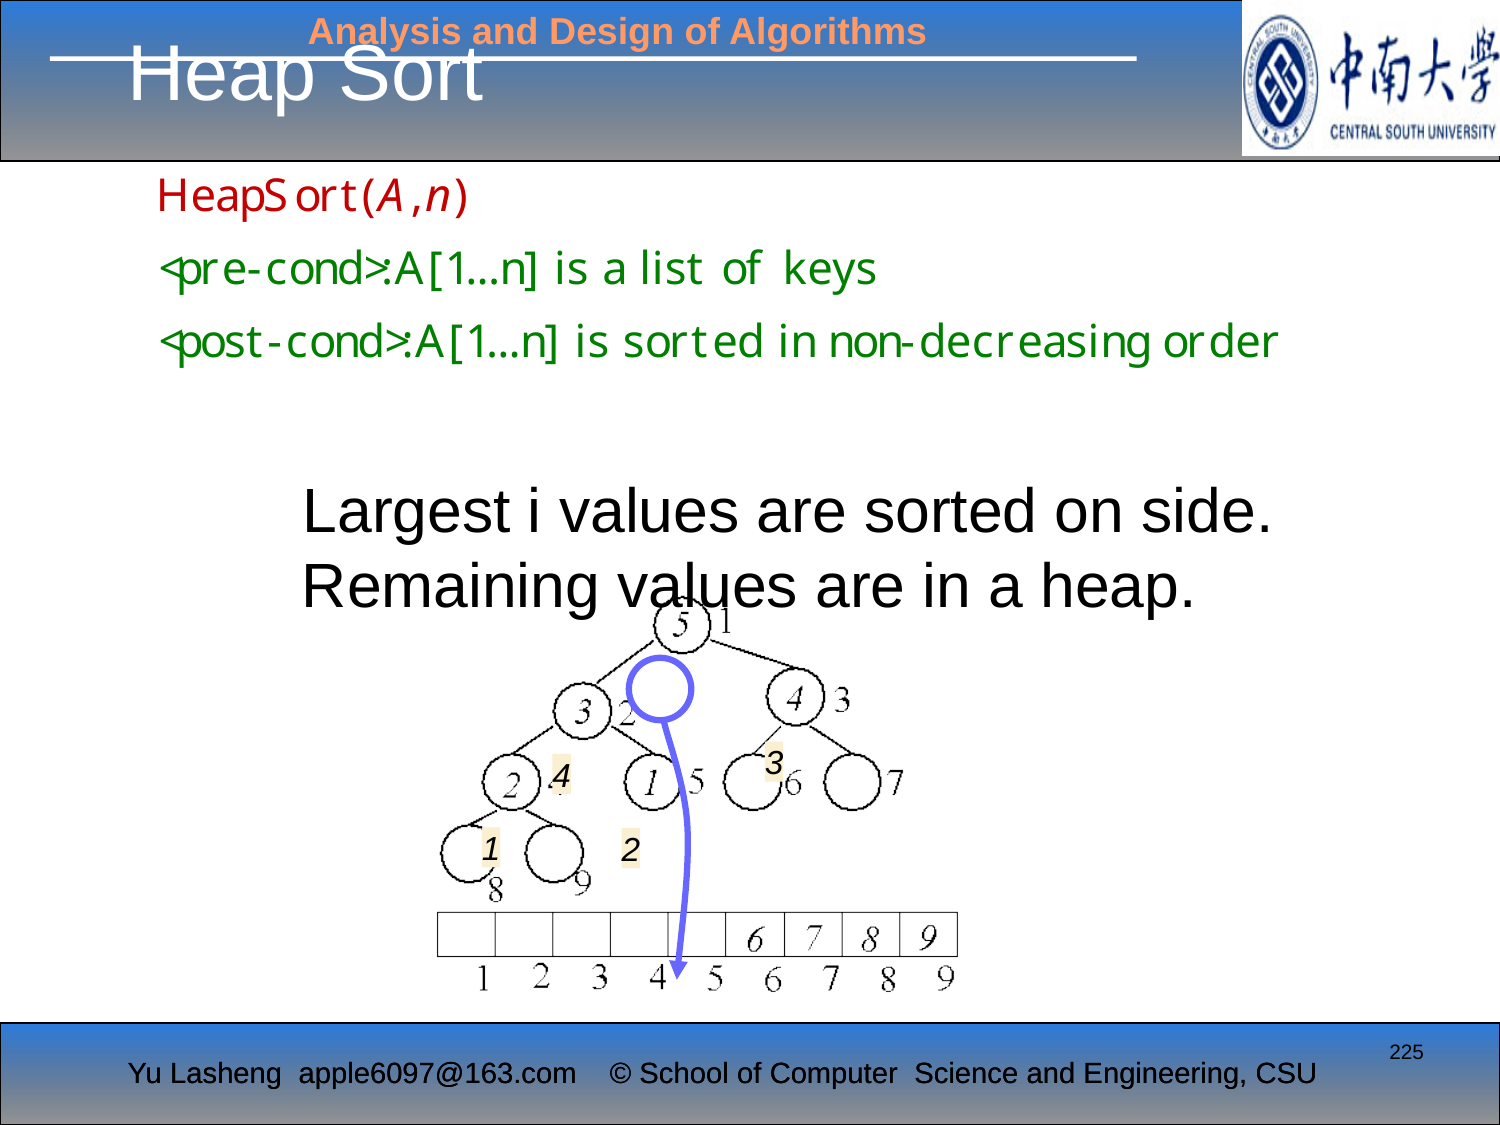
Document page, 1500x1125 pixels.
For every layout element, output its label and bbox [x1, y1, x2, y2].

text_box [287, 461, 1290, 628]
footer [0, 1050, 475, 1104]
title [112, 0, 1388, 163]
picture [421, 628, 985, 1020]
text_box [151, 166, 1290, 380]
slide_number [1347, 1031, 1439, 1098]
picture [1388, 0, 1500, 156]
text_box [481, 741, 784, 869]
